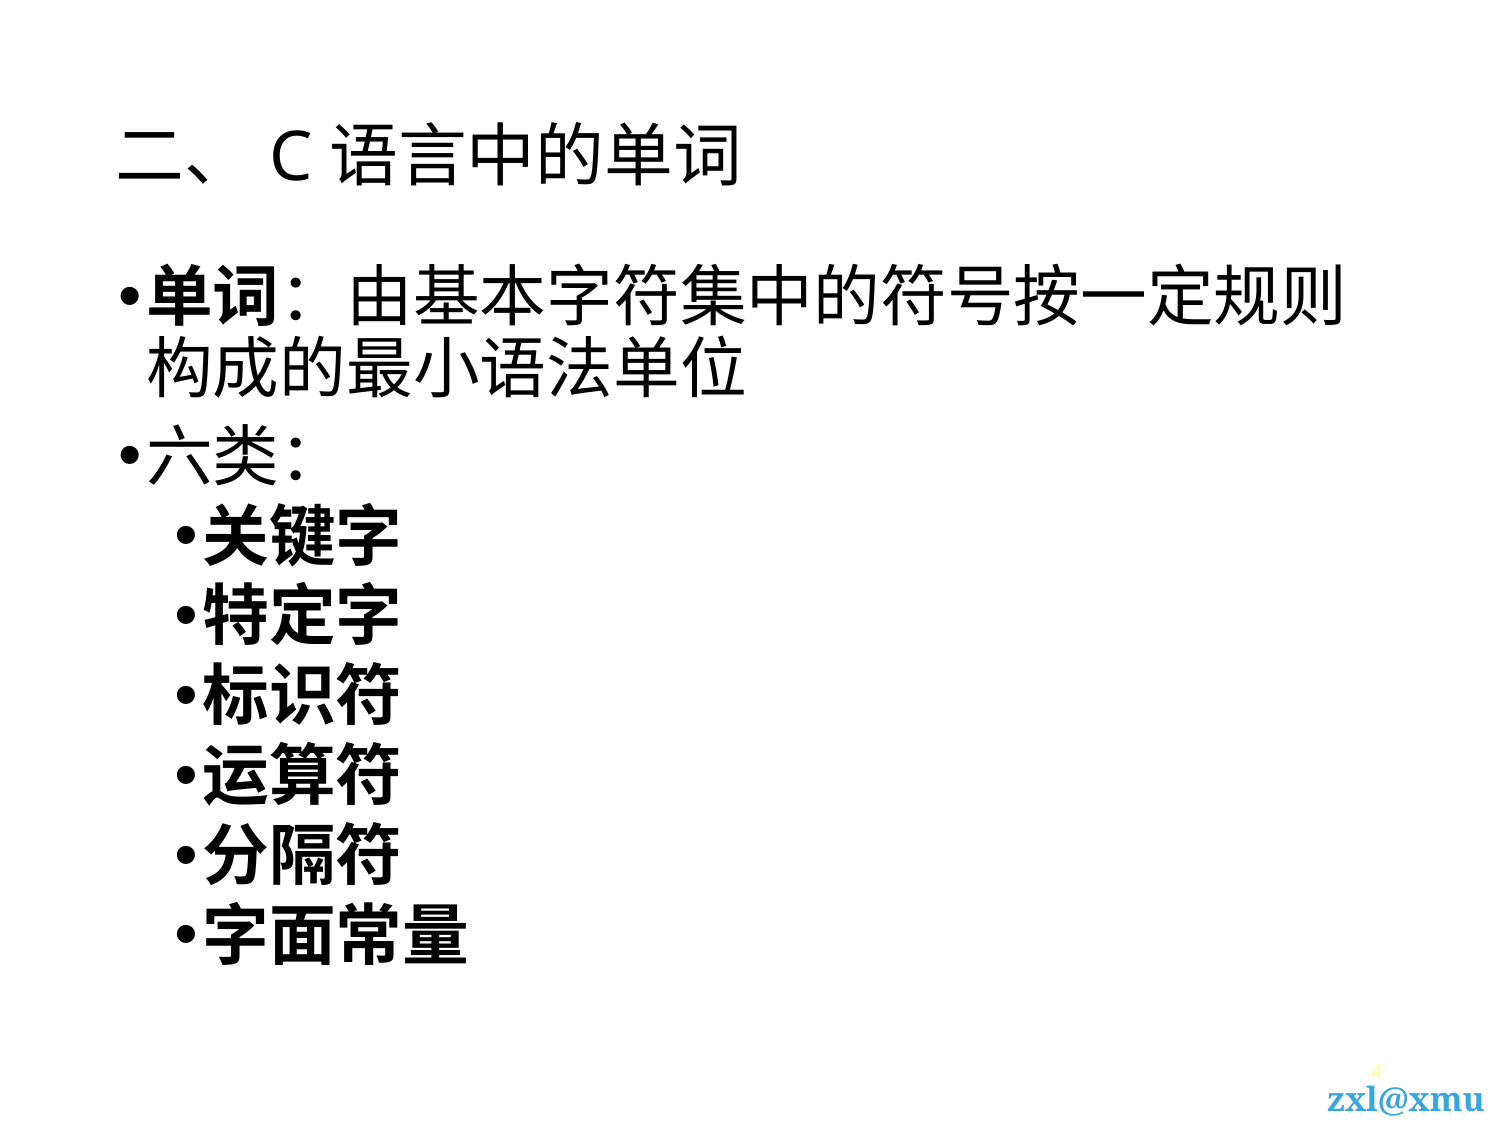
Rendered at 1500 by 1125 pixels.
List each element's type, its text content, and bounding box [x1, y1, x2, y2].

slide_number 4 [1059, 1042, 1397, 1103]
list 单词：由基本字符集中的符号按一定规则构成的最小语法单位 六类： 关键字 特定字 标识符 运算符 分隔符 字面常量 [103, 255, 1397, 1014]
title 二、C语言中的单词 [100, 90, 760, 227]
